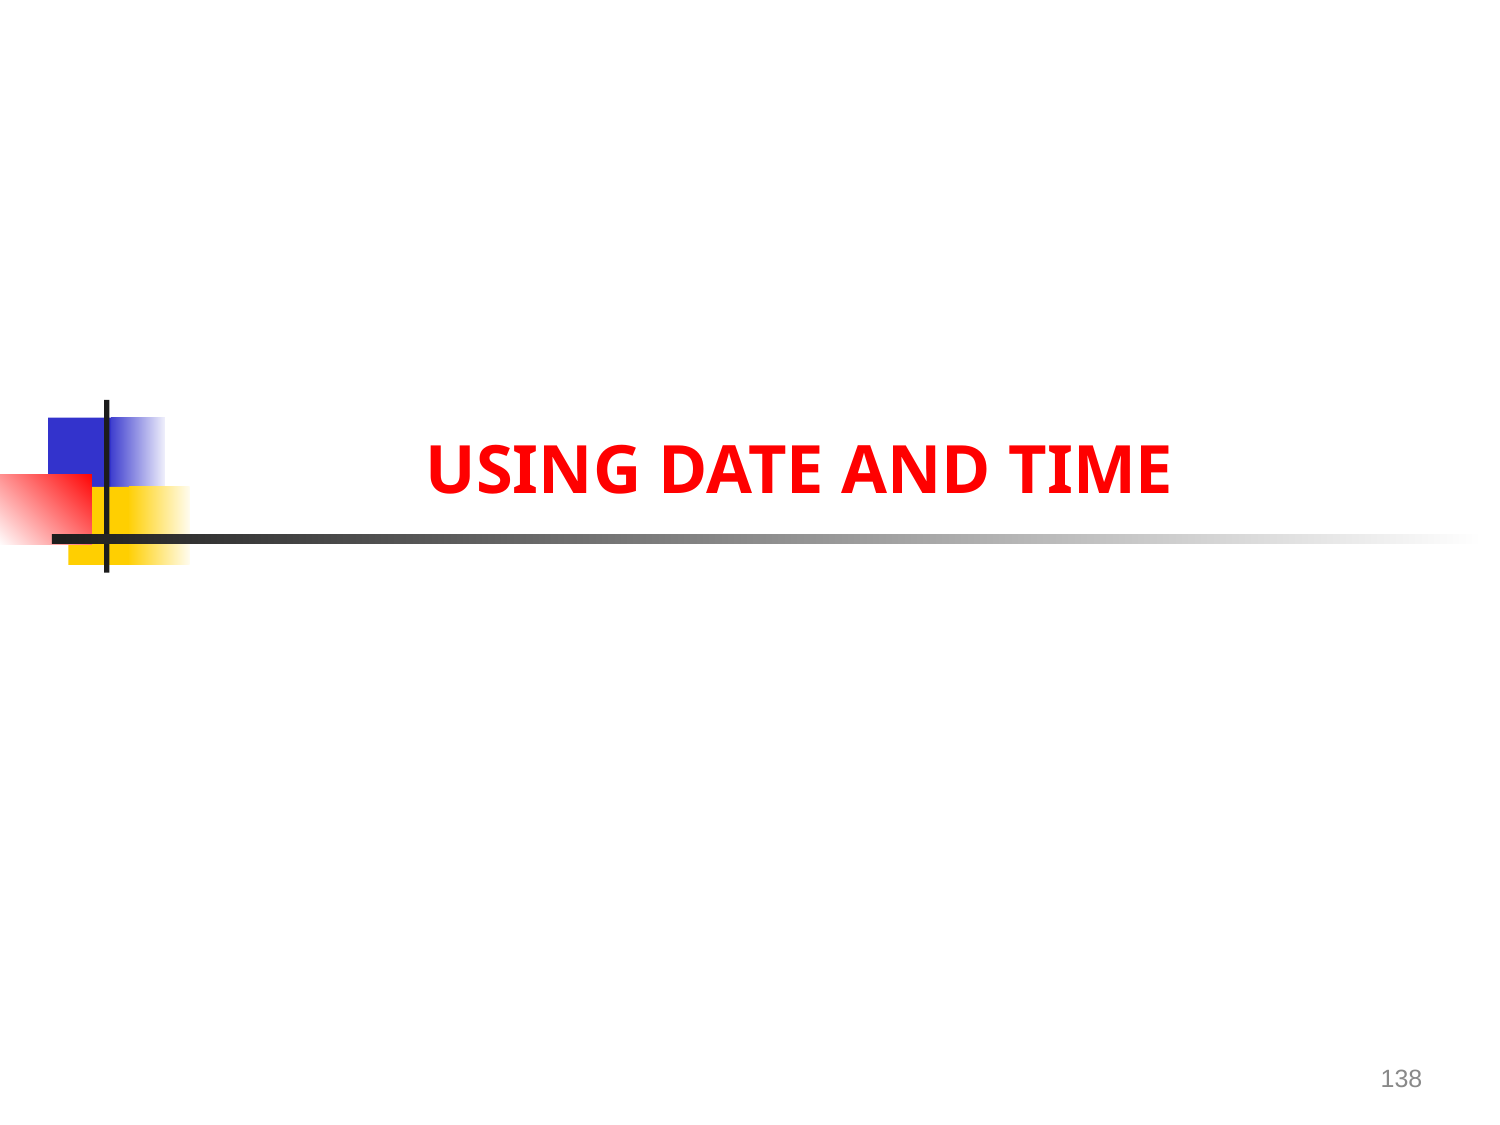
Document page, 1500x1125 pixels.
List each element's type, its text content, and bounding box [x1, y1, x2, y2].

title USING DATE AND TIME [162, 274, 1438, 516]
slide_number 138 [1125, 1025, 1438, 1100]
